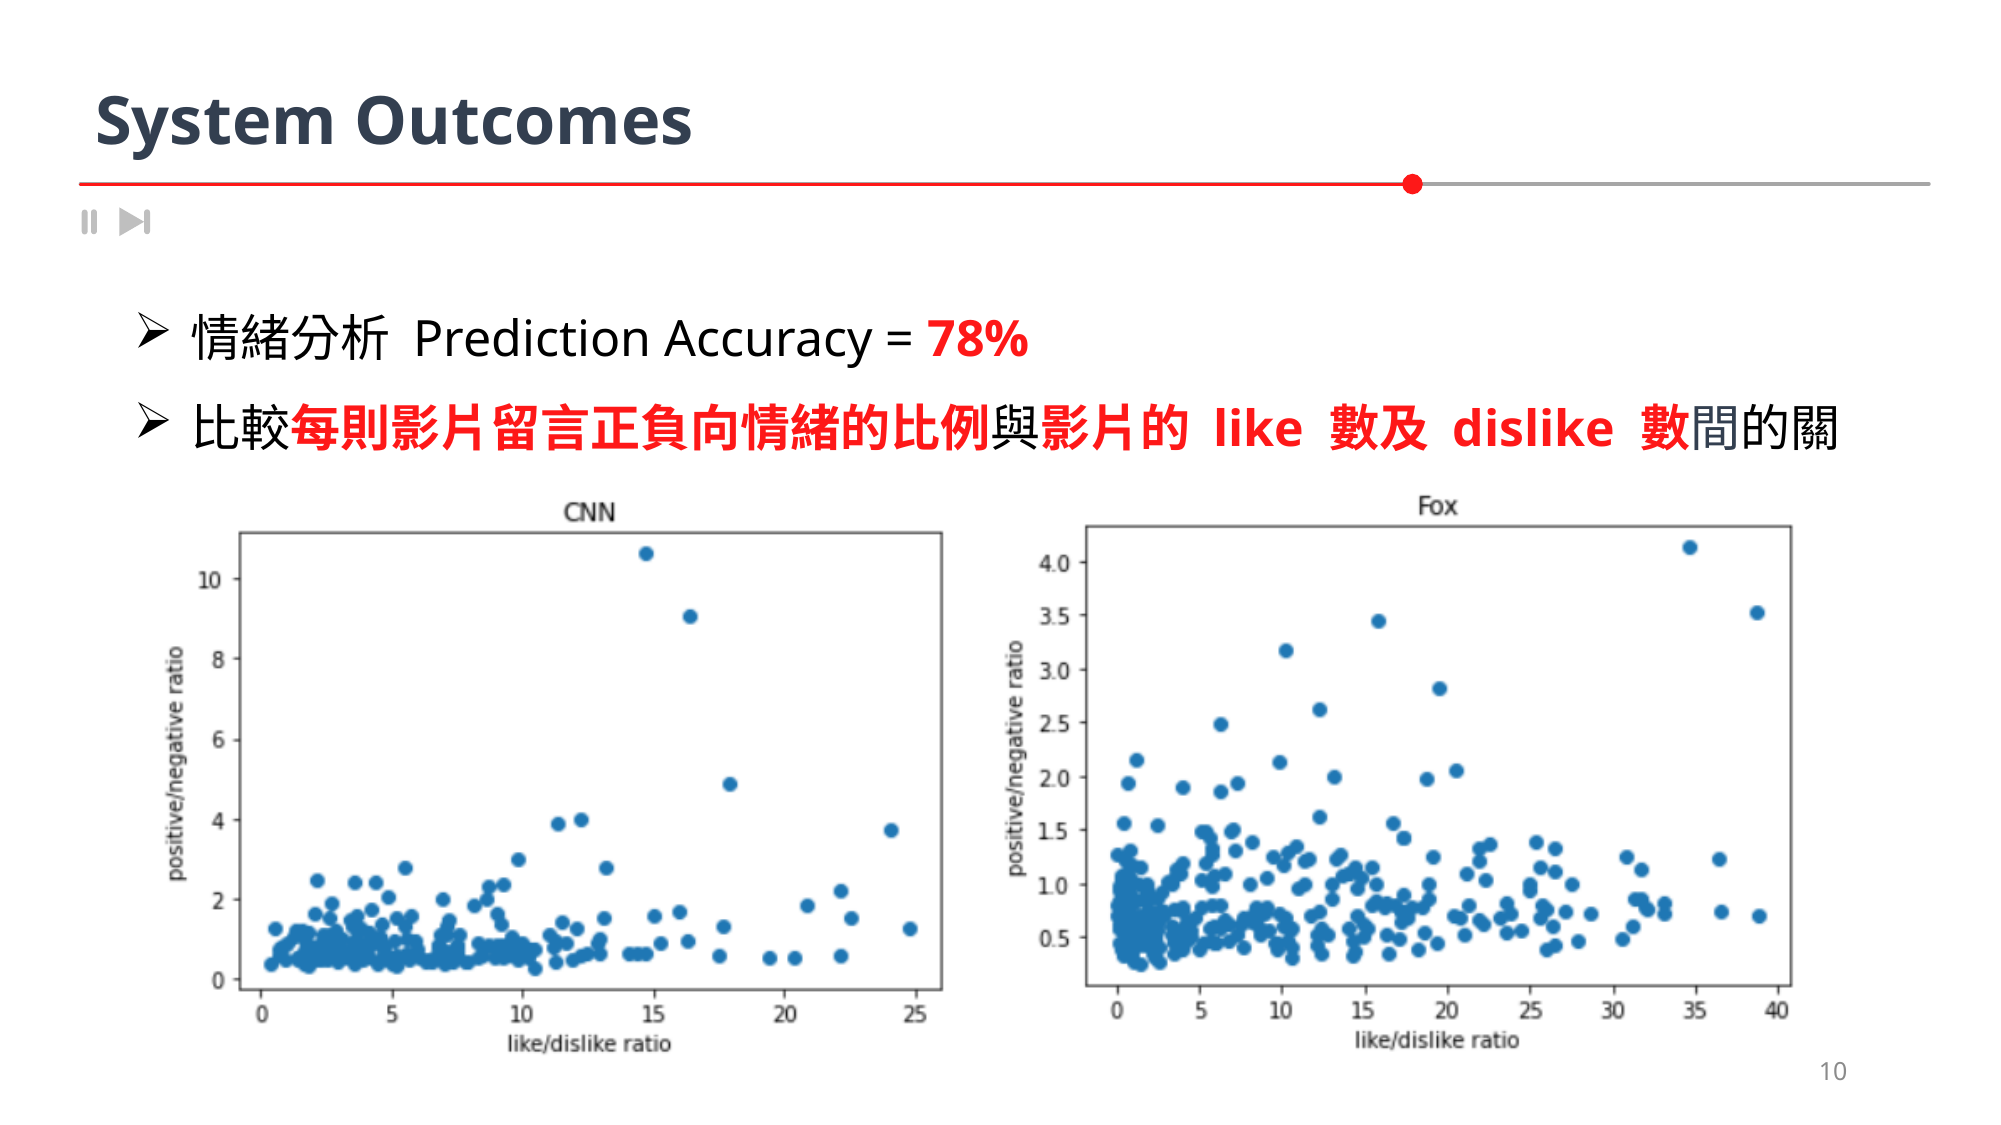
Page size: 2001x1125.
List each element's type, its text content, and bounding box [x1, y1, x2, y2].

text_box System Outcomes [80, 70, 931, 166]
text_box 情緒分析 Prediction Accuracy = 78% 比較每則影片留言正負向情緒的比例與影片的 like 數及 dislike 數間的關聯 [119, 268, 1874, 644]
picture [155, 471, 1842, 1082]
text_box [81, 207, 150, 237]
slide_number 10 [1412, 1042, 1863, 1103]
